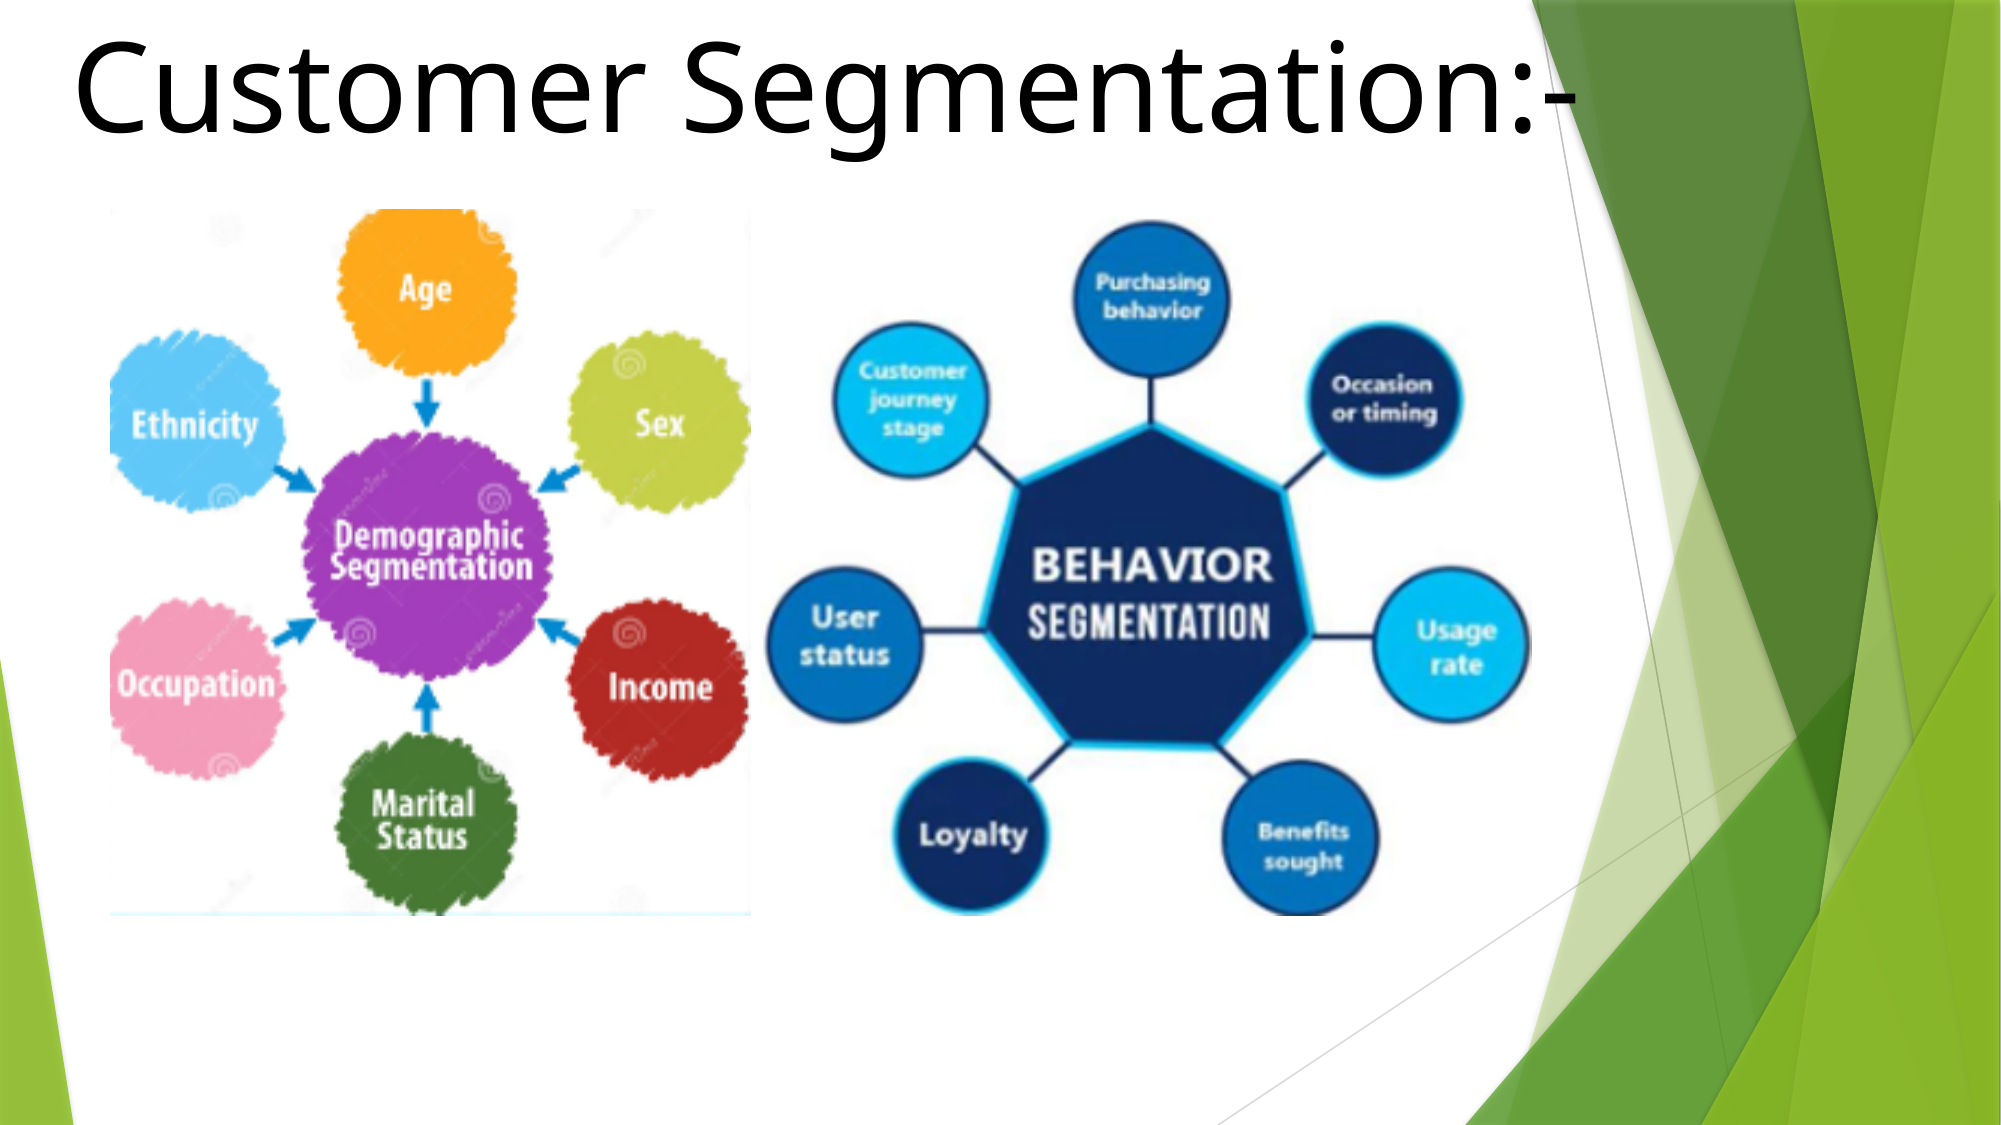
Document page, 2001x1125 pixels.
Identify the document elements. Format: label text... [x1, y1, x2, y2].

picture [110, 208, 1532, 917]
text_box Customer Segmentation:- [56, 0, 1661, 165]
